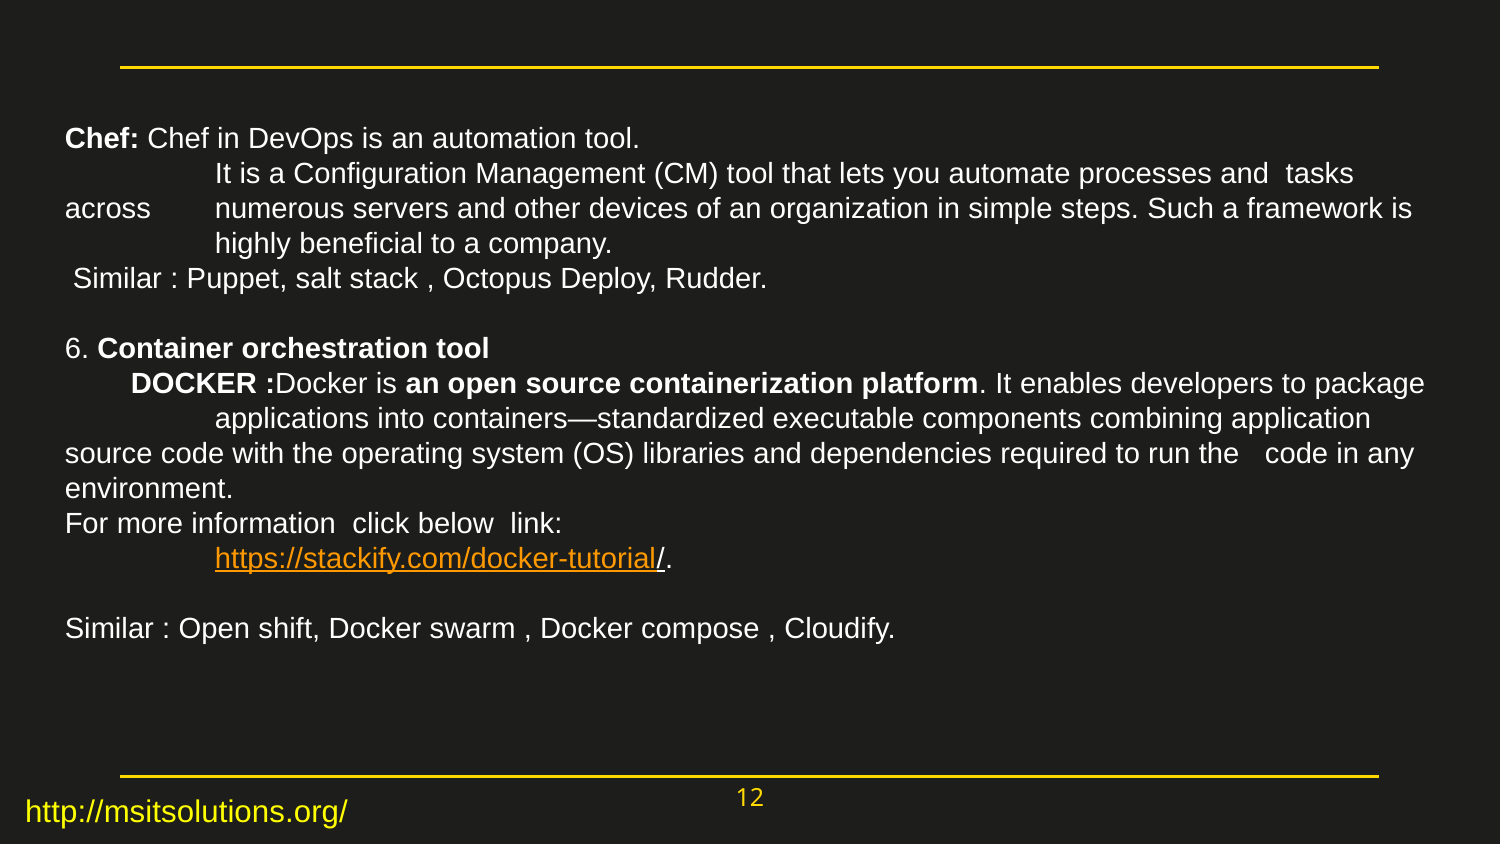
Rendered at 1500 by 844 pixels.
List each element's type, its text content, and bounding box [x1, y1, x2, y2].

text_box Chef: Chef in DevOps is an automation tool. It is a Configuration Management (CM) tool that lets you automate processes and tasks across numerous servers and other devices of an organization in simple steps. Such a framework is highly beneficial to a company. Similar : Puppet, salt stack , Octopus Deploy, Rudder. 6. Container orchestration tool DOCKER :Docker is an open source containerization platform. It enables developers to package applications into containers—standardized executable components combining application source code with the operating system (OS) libraries and dependencies required to run the code in any environment. For more information click below link: https://stackify.com/docker-tutorial/. Similar : Open shift, Docker swarm , Docker compose , Cloudify. [49, 77, 1463, 722]
text_box http://msitsolutions.org/ [10, 783, 632, 844]
slide_number 12 [705, 766, 795, 832]
